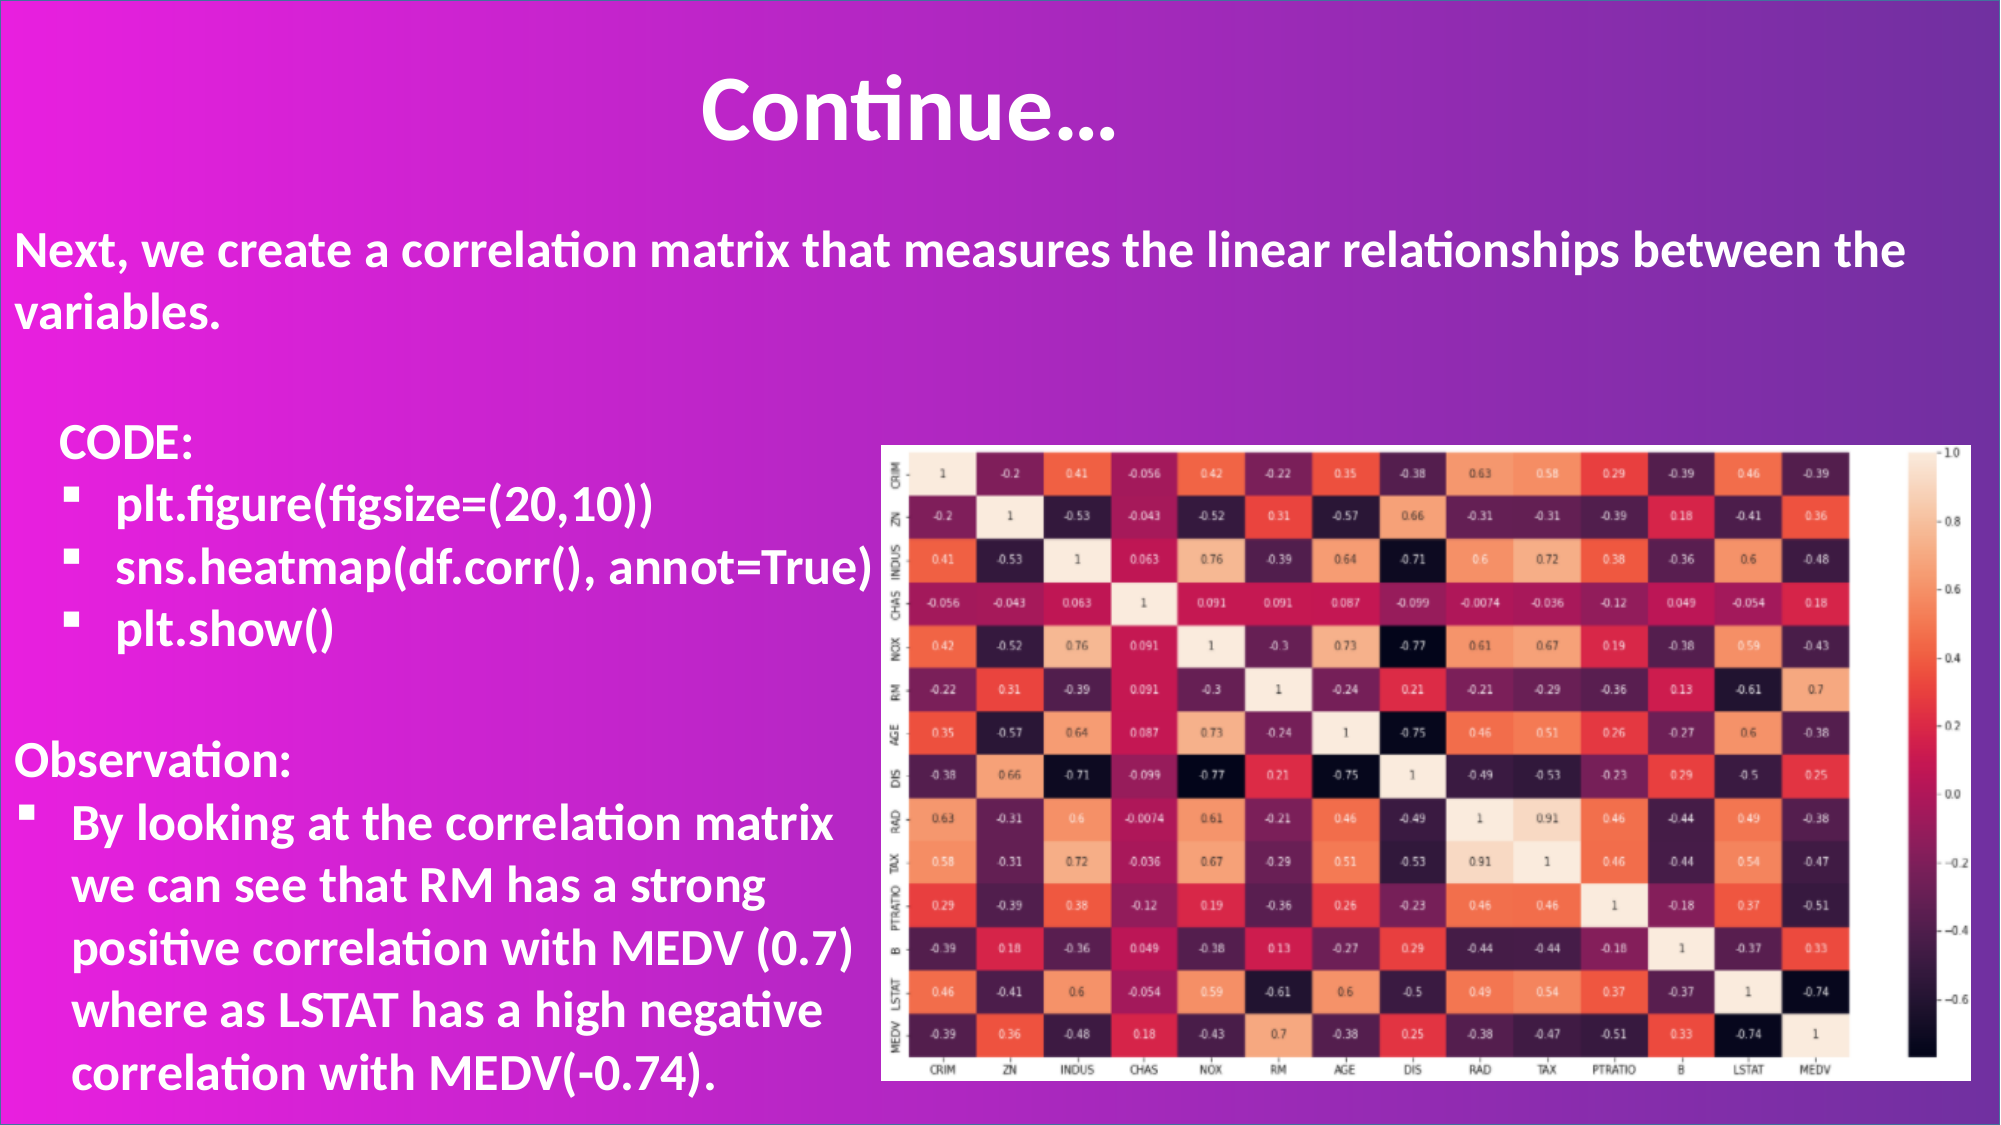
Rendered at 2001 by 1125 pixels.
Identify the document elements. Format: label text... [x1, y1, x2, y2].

picture [881, 445, 1971, 1081]
text_box Next, we create a correlation matrix that measures the linear relationships between the variables. [0, 207, 1977, 348]
text_box Observation: By looking at the correlation matrix we can see that RM has a strong positive correlation with MEDV (0.7) where as LSTAT has a high negative correlation with MEDV(-0.74). [0, 718, 882, 1125]
text_box [0, 0, 2000, 1125]
text_box CODE: plt.figure(figsize=(20,10)) sns.heatmap(df.corr(), annot=True) plt.show() [44, 399, 969, 665]
text_box Continue… [607, 39, 1214, 167]
